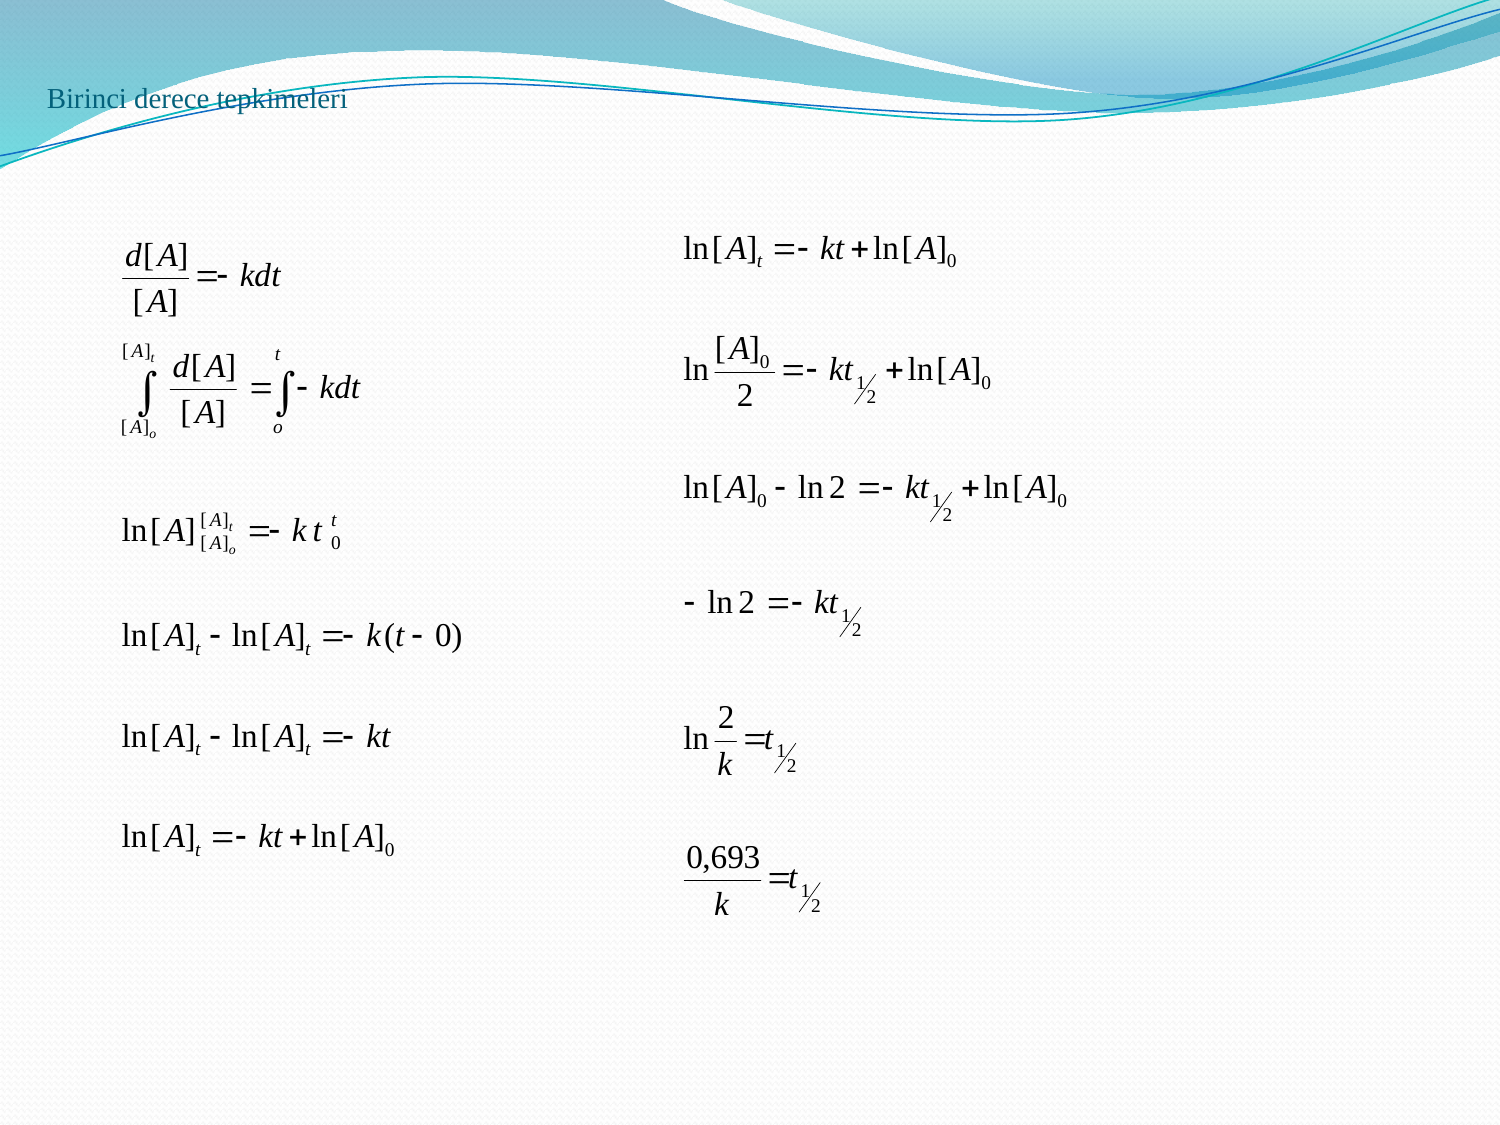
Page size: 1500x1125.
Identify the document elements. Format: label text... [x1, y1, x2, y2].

text_box Birinci derece tepkimeleri [46, 46, 973, 129]
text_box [116, 234, 469, 913]
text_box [678, 225, 1076, 922]
